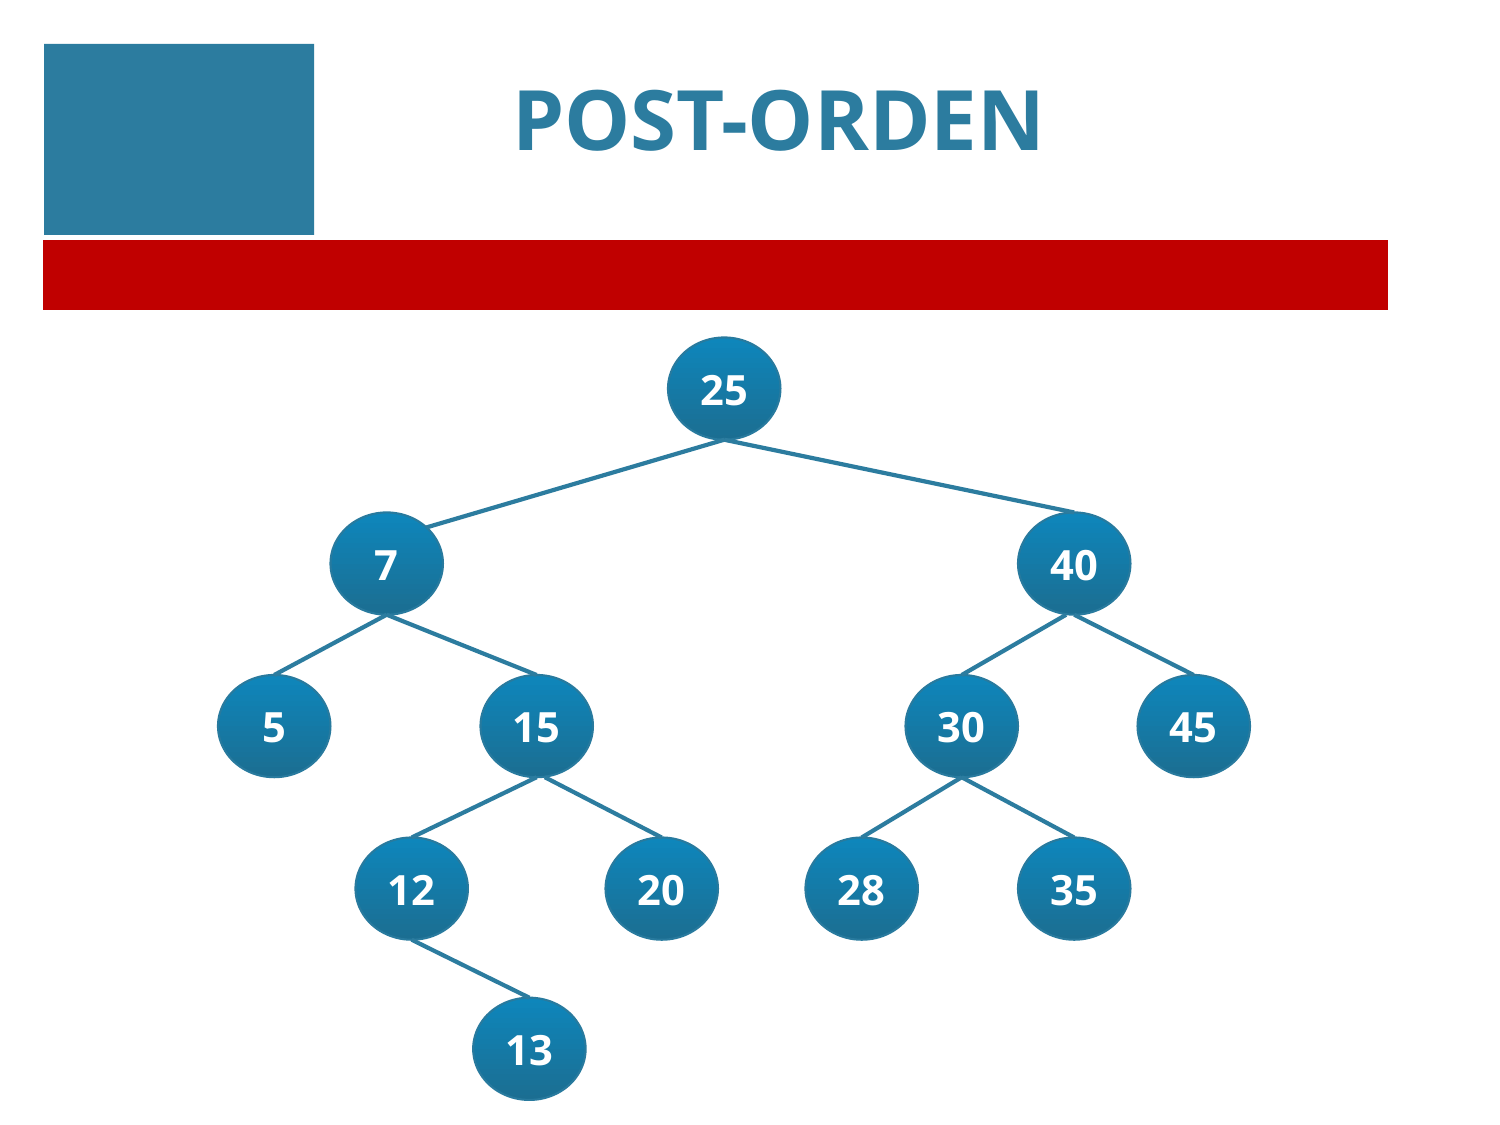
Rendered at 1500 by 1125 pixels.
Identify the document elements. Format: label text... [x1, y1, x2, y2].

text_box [961, 614, 1067, 676]
text_box 13 [472, 996, 587, 1101]
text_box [544, 776, 663, 838]
text_box 25 [666, 336, 782, 440]
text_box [443, 744, 505, 871]
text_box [862, 300, 937, 652]
text_box 28 [804, 836, 919, 941]
text_box 40 [1016, 511, 1132, 616]
text_box 35 [1016, 836, 1132, 941]
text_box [431, 569, 493, 721]
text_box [881, 756, 943, 858]
text_box 12 [354, 836, 469, 941]
text_box 5 [216, 673, 332, 779]
text_box 20 [604, 836, 720, 941]
text_box 15 [479, 673, 595, 779]
text_box 7 [329, 511, 445, 616]
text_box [530, 334, 620, 633]
title POST-ORDEN [244, 62, 1313, 175]
text_box [38, 235, 1393, 315]
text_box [411, 939, 530, 999]
text_box 45 [1136, 673, 1252, 779]
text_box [299, 588, 362, 702]
text_box 30 [904, 673, 1020, 778]
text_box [1103, 584, 1165, 706]
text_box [987, 750, 1049, 865]
